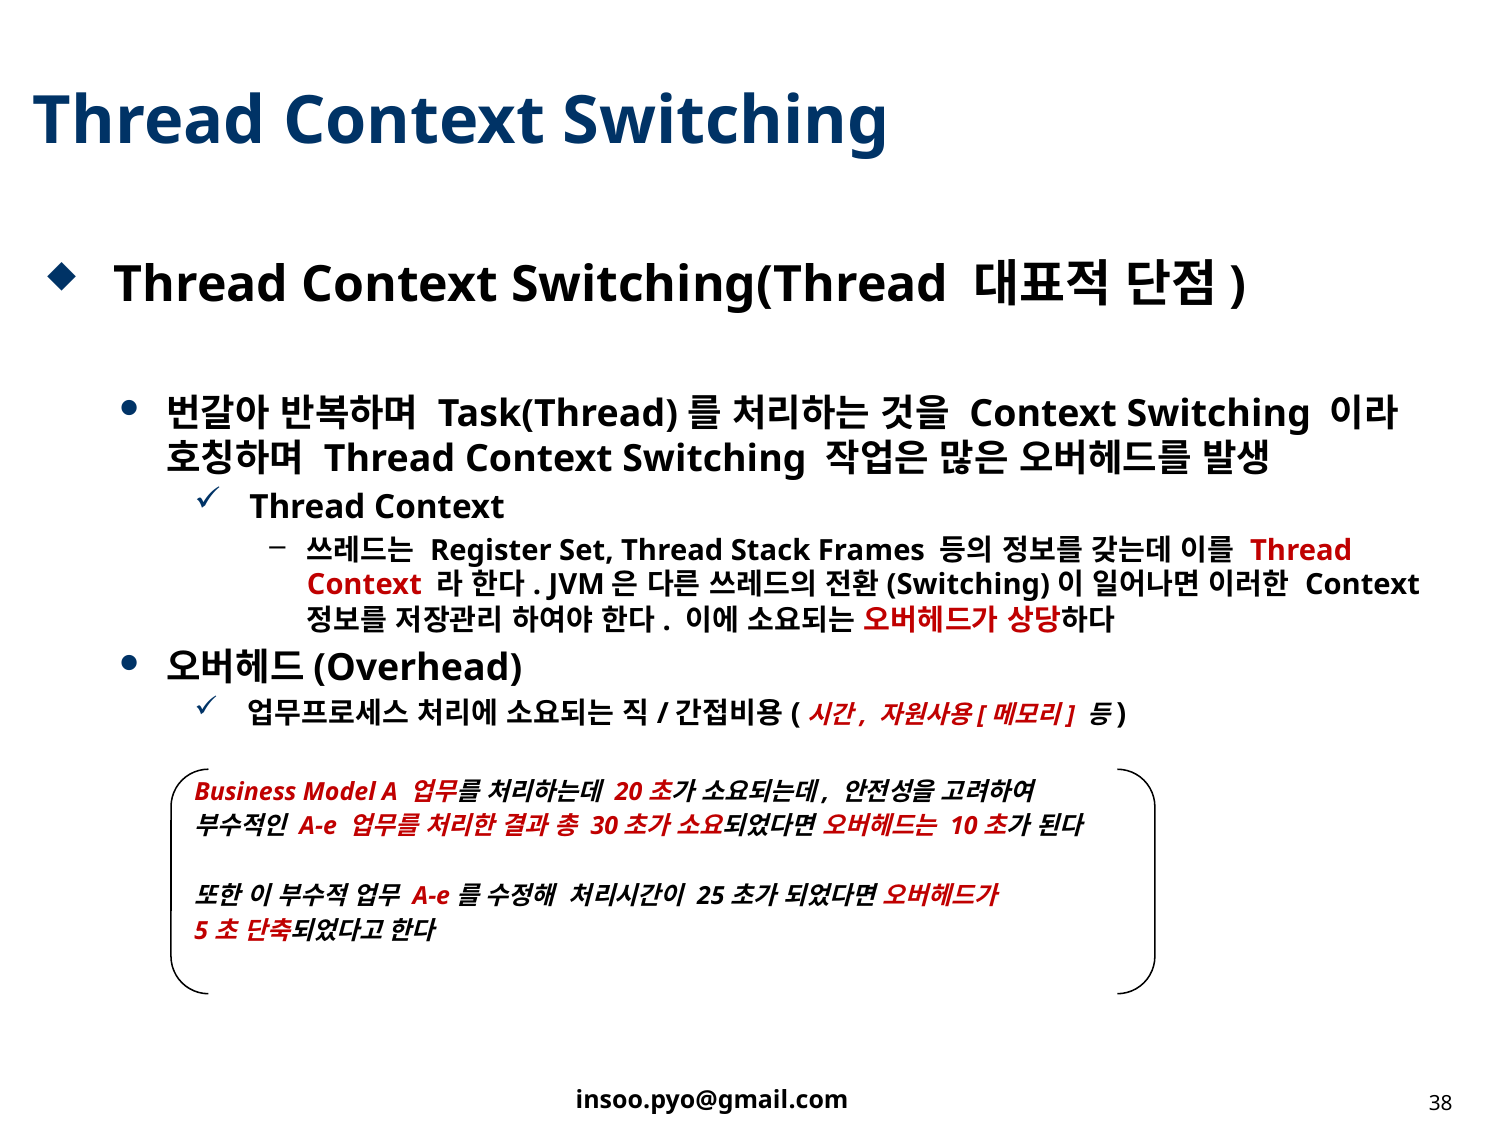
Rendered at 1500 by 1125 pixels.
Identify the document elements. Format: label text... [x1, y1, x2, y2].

slide_number 38 [1154, 1082, 1468, 1125]
title Thread Context Switching [17, 26, 1468, 209]
text_box [170, 769, 1155, 994]
list Thread Context Switching(Thread 대표적 단점) 번갈아 반복하며 Task(Thread)를 처리하는 것을 Context Switching 이라 호칭하며 Thread Context Switching 작업은 많은 오버헤드를 발생 Thread Context 쓰레드는 Register Set, Thread Stack Frames 등의 정보를 갖는데 이를 Thread Context 라 한다. JVM은 다른 쓰레드의 전환(Switching)이 일어나면 이러한 Context정보를 저장관리 하여야 한다. 이에 소요되는 오버헤드가 상당하다 오버헤드(Overhead) 업무프로세스 처리에 소요되는 직/간접비용(시간, 자원사용[메모리] 등) Business Model A 업무를 처리하는데 20초가 소요되는데, 안전성을 고려하여 부수적인 A-e 업무를 처리한 결과 총 30초가 소요되었다면 오버헤드는 10초가 된다 또한 이 부수적 업무 A-e를 수정해 처리시간이 25초가 되었다면 오버헤드가 5초 단축되었다고 한다 [29, 243, 1468, 1059]
